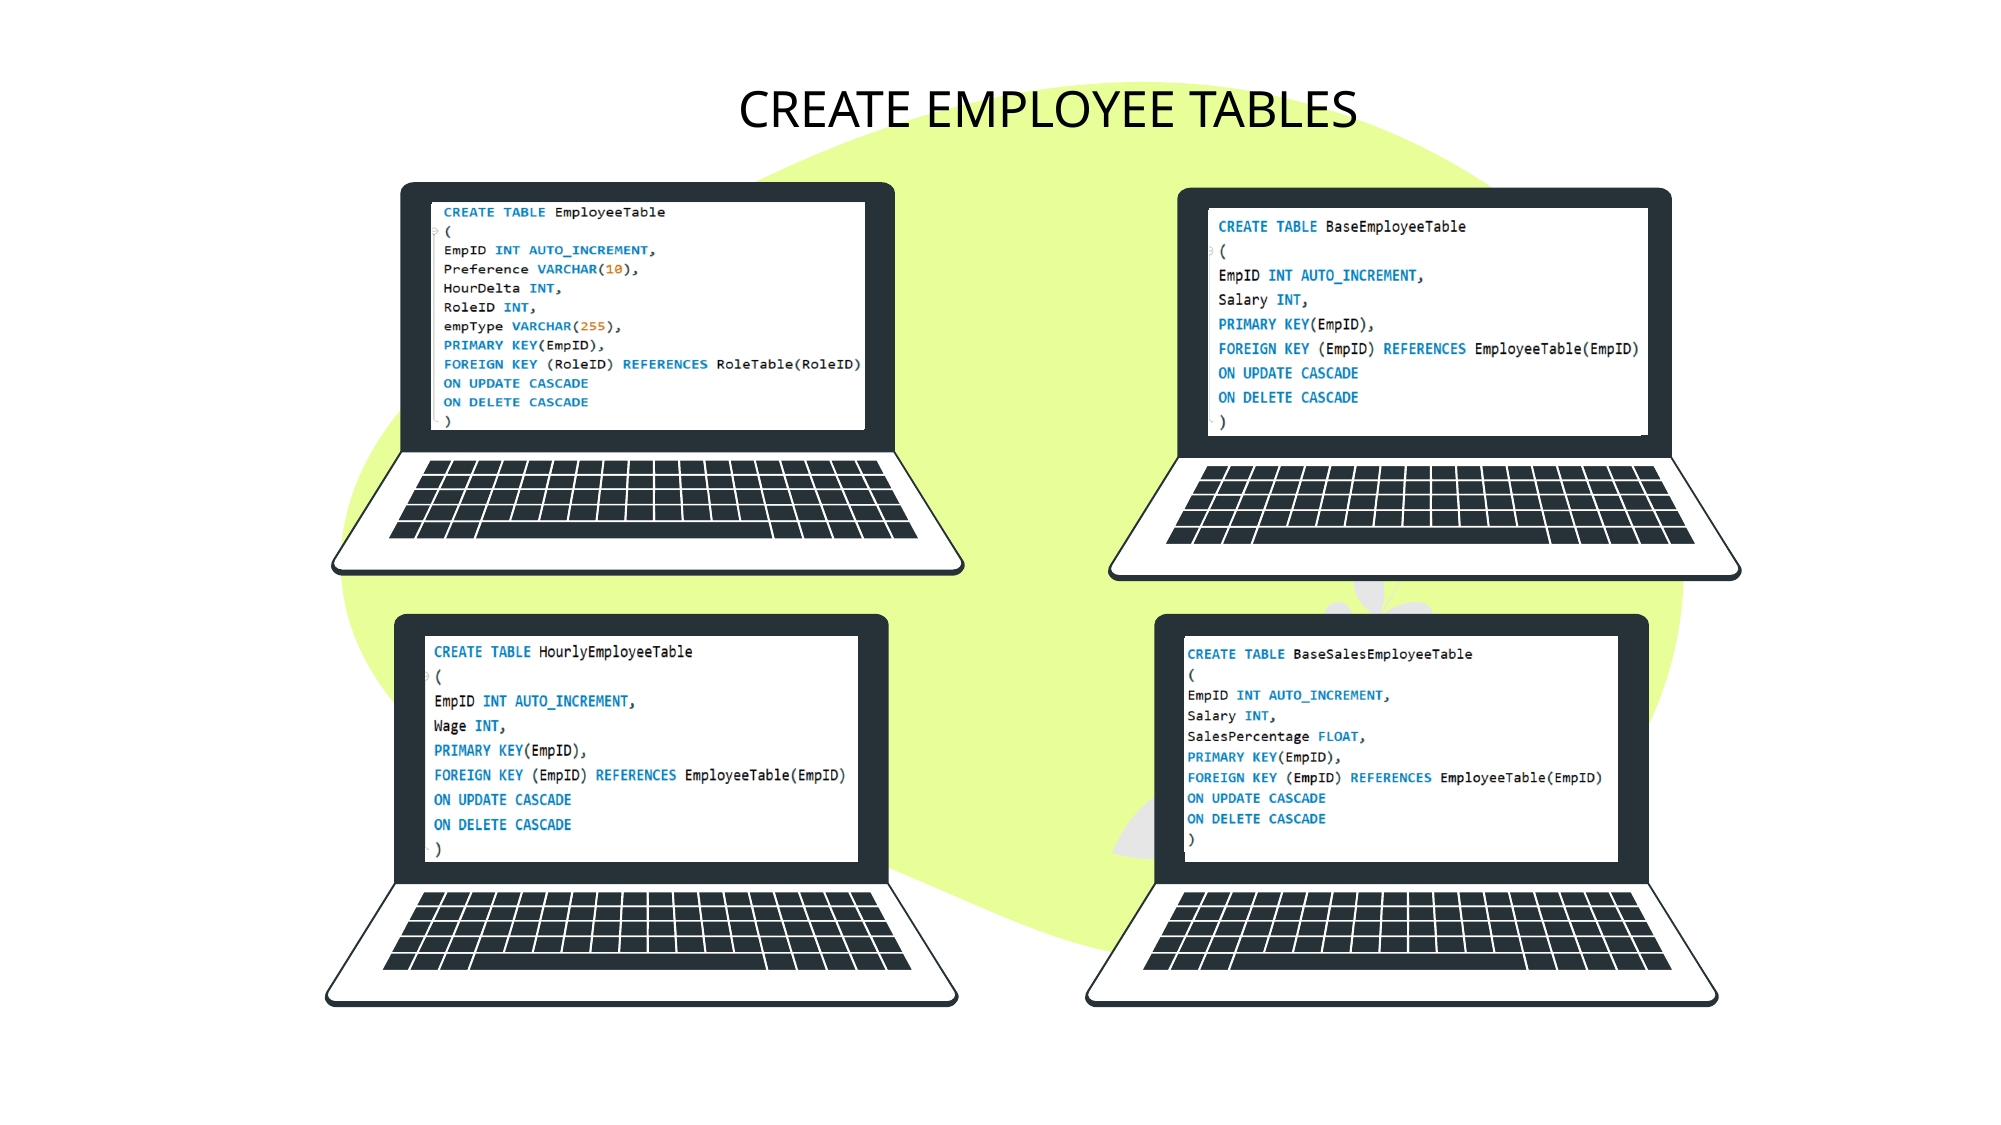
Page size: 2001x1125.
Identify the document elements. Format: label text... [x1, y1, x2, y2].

picture [1209, 208, 1648, 435]
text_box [1106, 187, 1744, 582]
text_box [329, 182, 967, 576]
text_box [323, 613, 960, 1008]
picture [425, 636, 851, 862]
picture [1184, 638, 1606, 852]
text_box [1083, 613, 1721, 1008]
text_box CREATE EMPLOYEE TABLES [416, 72, 1681, 151]
picture [432, 202, 865, 429]
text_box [1150, 582, 1462, 613]
